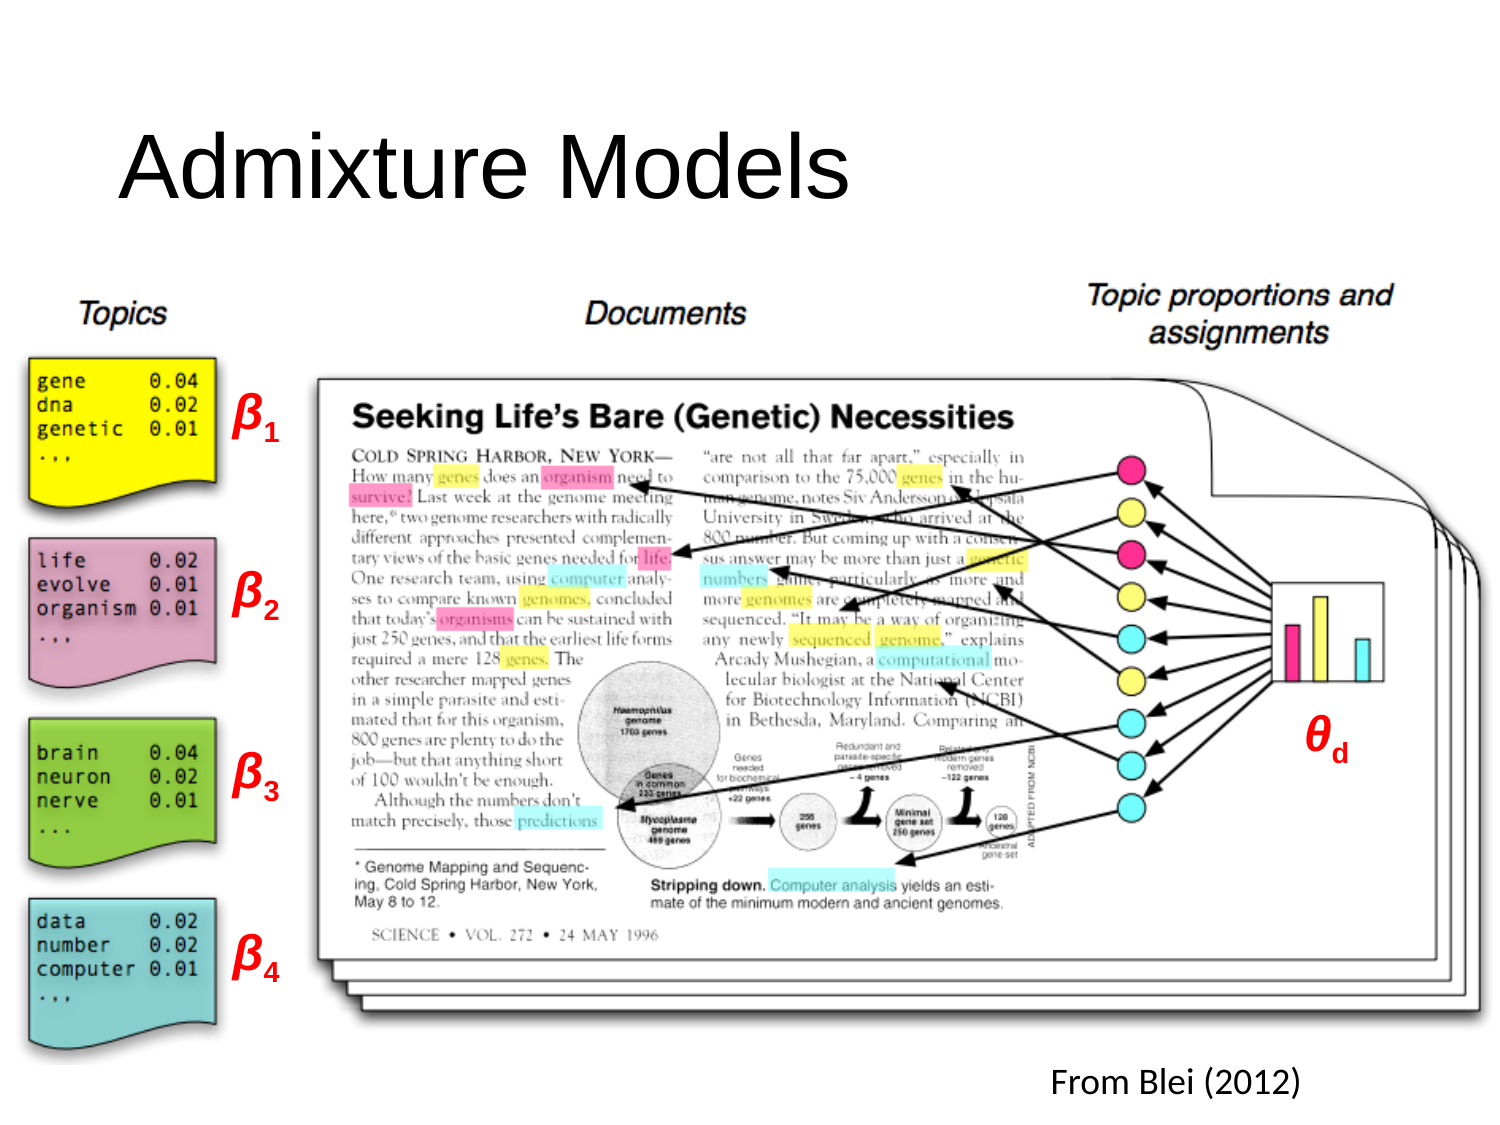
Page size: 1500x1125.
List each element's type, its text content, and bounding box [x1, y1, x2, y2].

picture [0, 276, 1500, 1065]
text_box From Blei (2012) [1035, 1065, 1376, 1110]
title Admixture Models [103, 59, 1397, 276]
